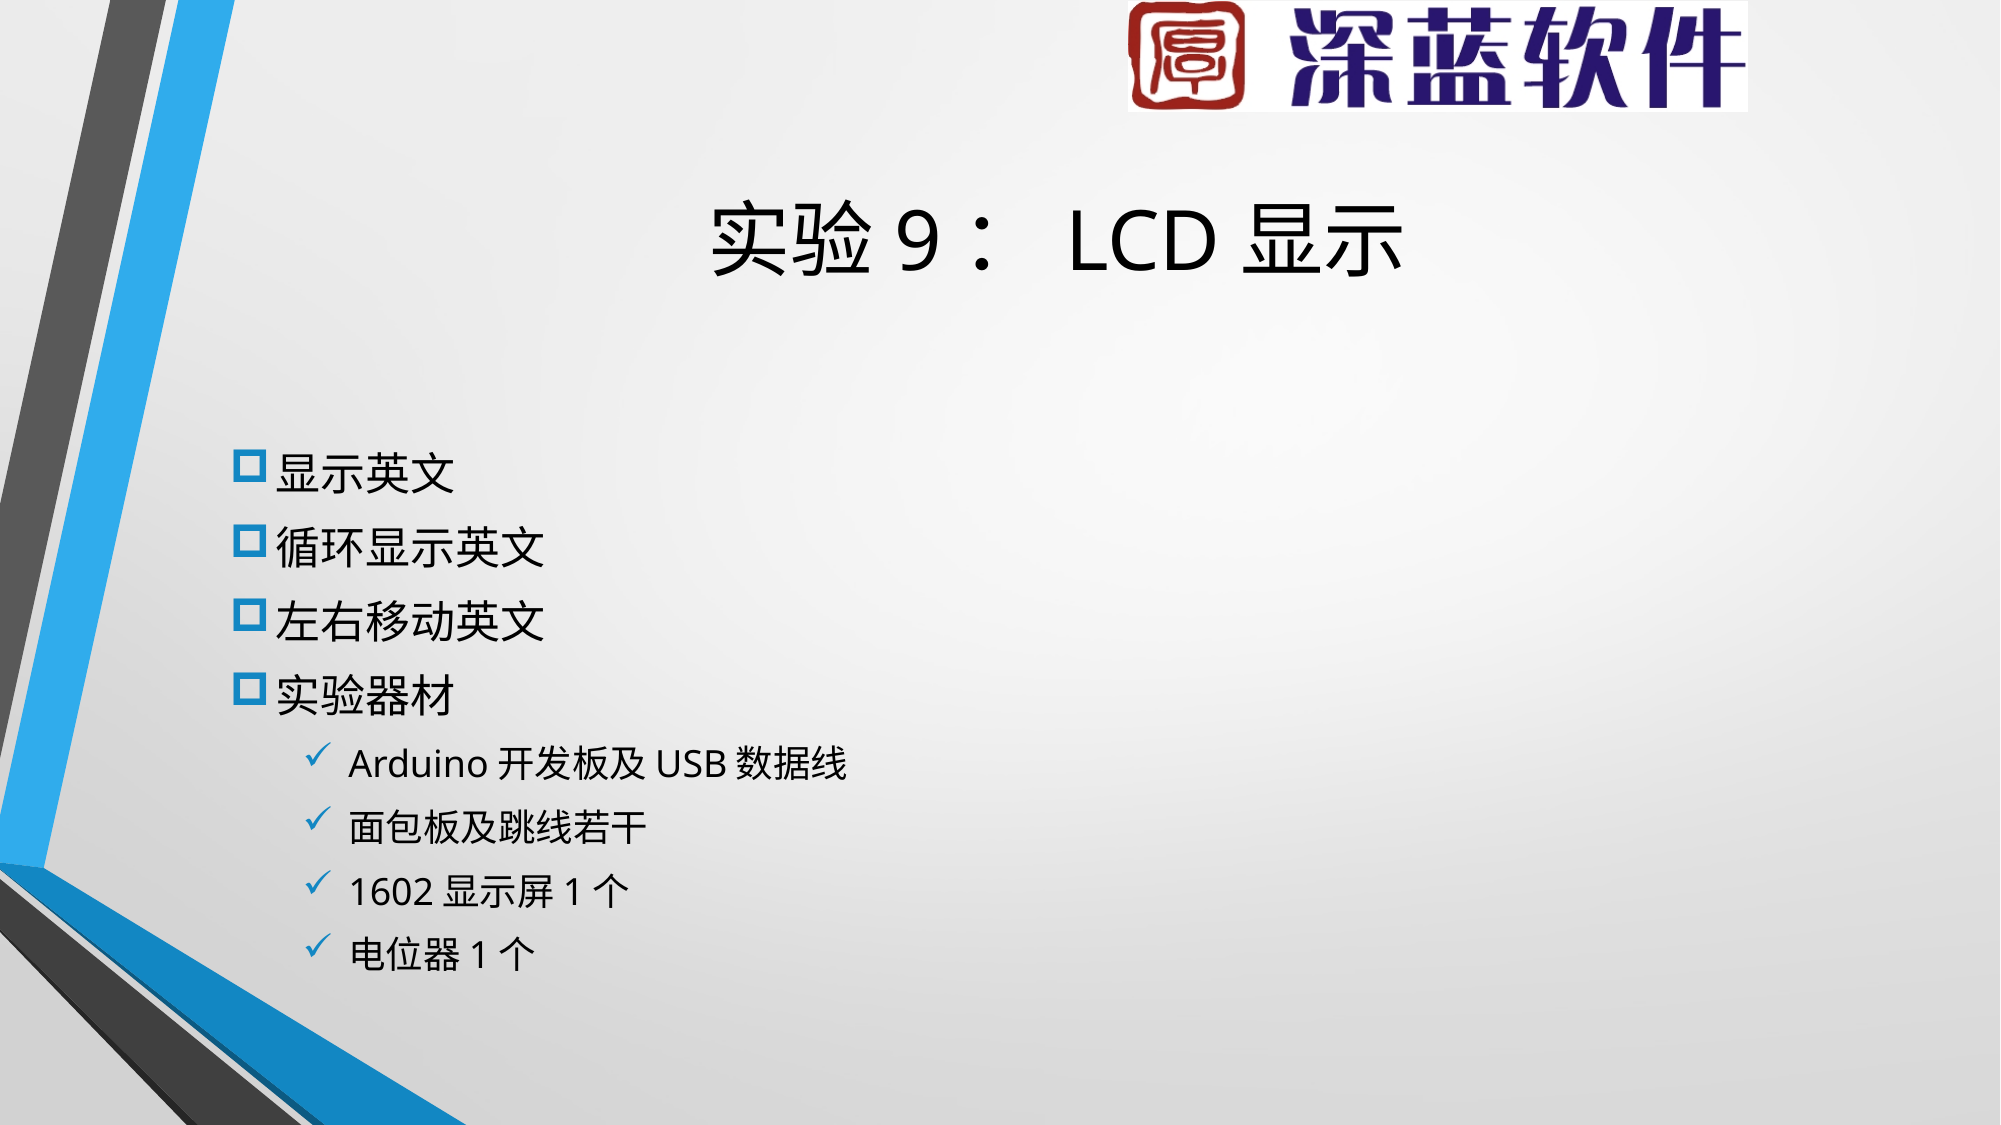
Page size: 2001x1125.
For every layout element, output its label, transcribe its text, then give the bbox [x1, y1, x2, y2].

title 实验9：LCD显示 [214, 75, 1900, 400]
list 显示英文 循环显示英文 左右移动英文 实验器材 Arduino开发板及USB数据线 面包板及跳线若干 1602显示屏1个 电位器1个 [214, 437, 1900, 985]
picture [1127, 0, 1748, 112]
